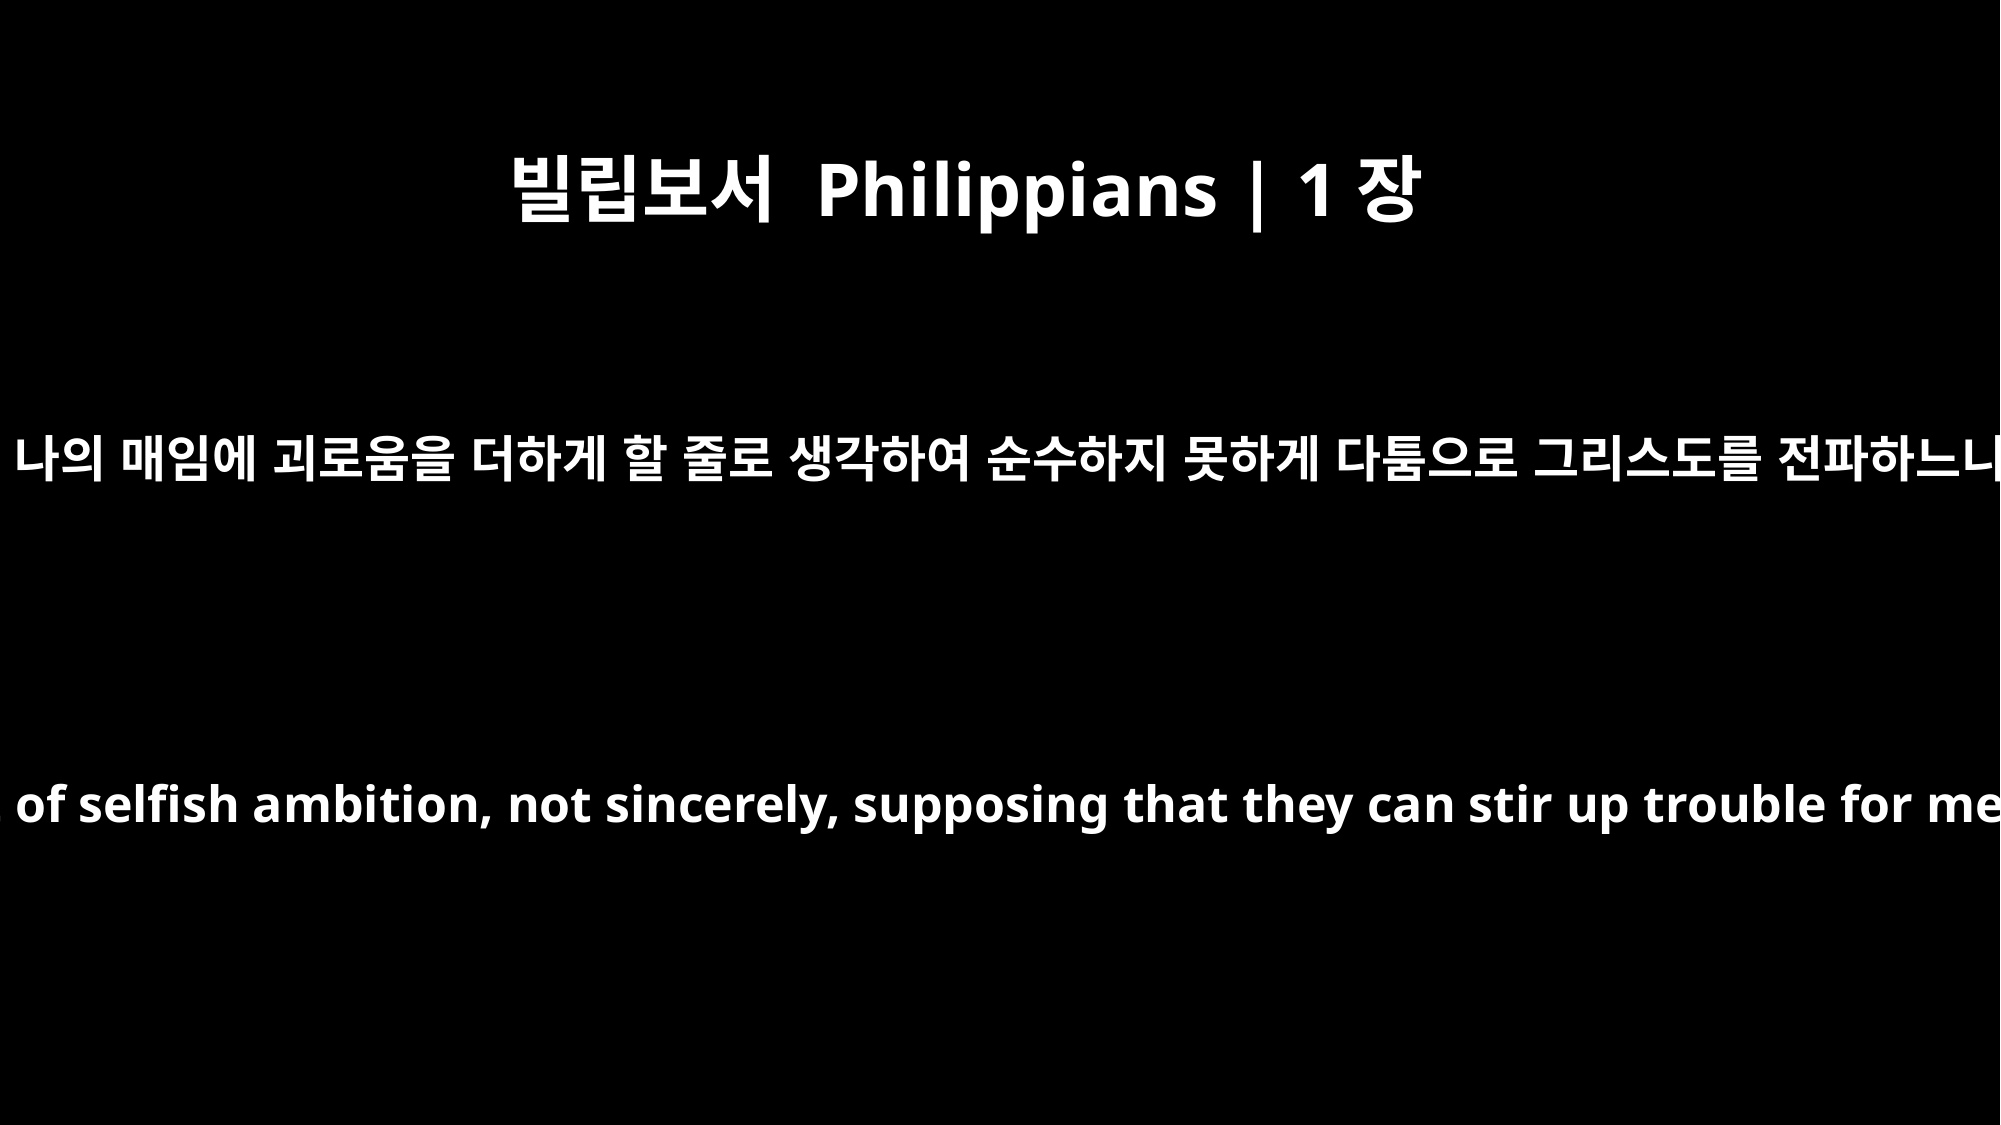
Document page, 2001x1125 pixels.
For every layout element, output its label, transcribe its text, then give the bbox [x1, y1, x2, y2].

text_box 빌립보서 Philippians | 1장 [493, 136, 1439, 239]
text_box 17 그들은 나의 매임에 괴로움을 더하게 할 줄로 생각하여 순수하지 못하게 다툼으로 그리스도를 전파하느니라 [0, 359, 2000, 495]
text_box The former preach Christ out of selfish ambition, not sincerely, supposing that they can stir up trouble for me while I am in chains. [0, 764, 2000, 840]
